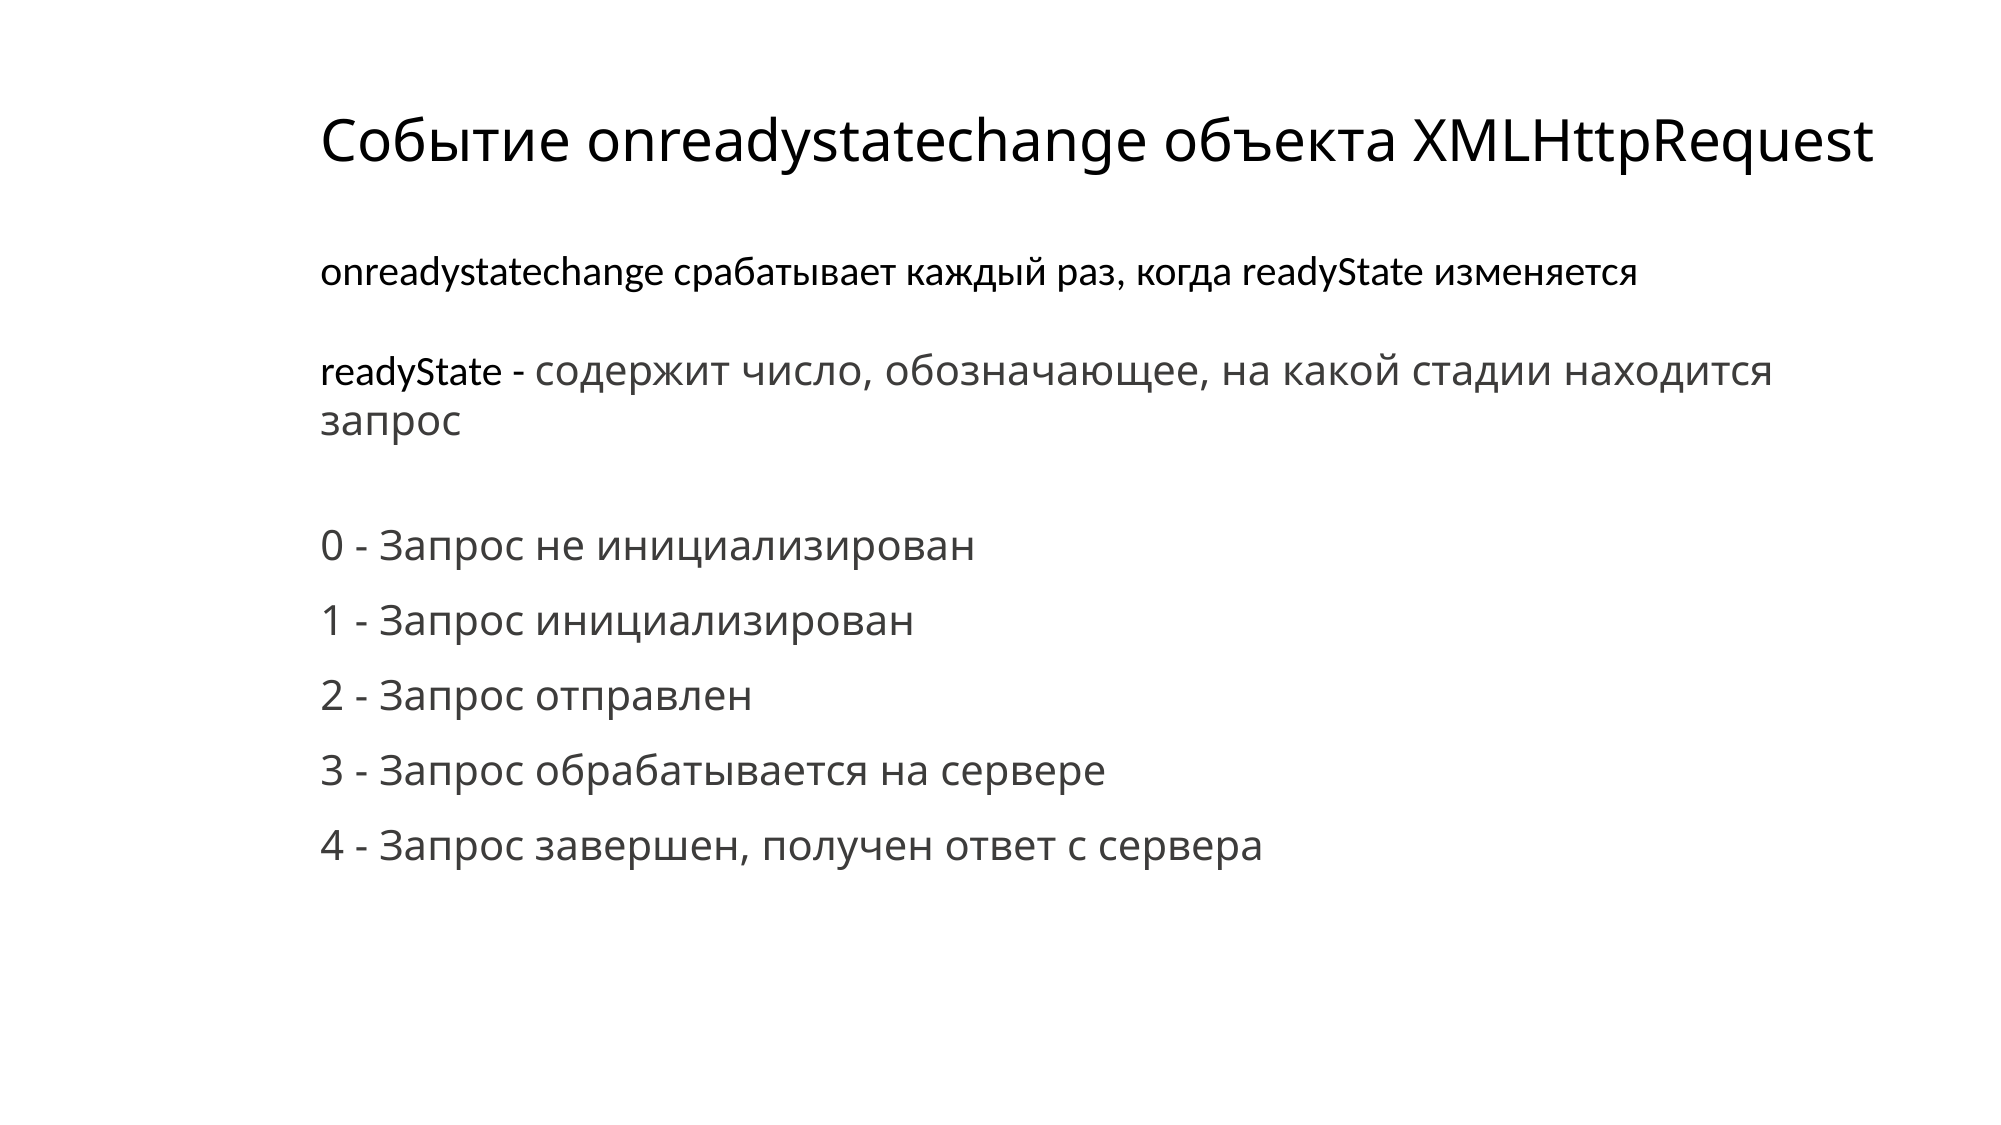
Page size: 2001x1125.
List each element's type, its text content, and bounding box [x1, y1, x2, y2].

text_box onreadystatechange срабатывает каждый раз, когда readyState изменяется readyState - содержит число, обозначающее, на какой стадии находится запрос 0 - Запрос не инициализирован 1 - Запрос инициализирован 2 - Запрос отправлен 3 - Запрос обрабатывается на сервере 4 - Запрос завершен, получен ответ с сервера [305, 236, 1862, 1077]
text_box Событие onreadystatechange объекта XMLHttpRequest [305, 96, 1899, 181]
